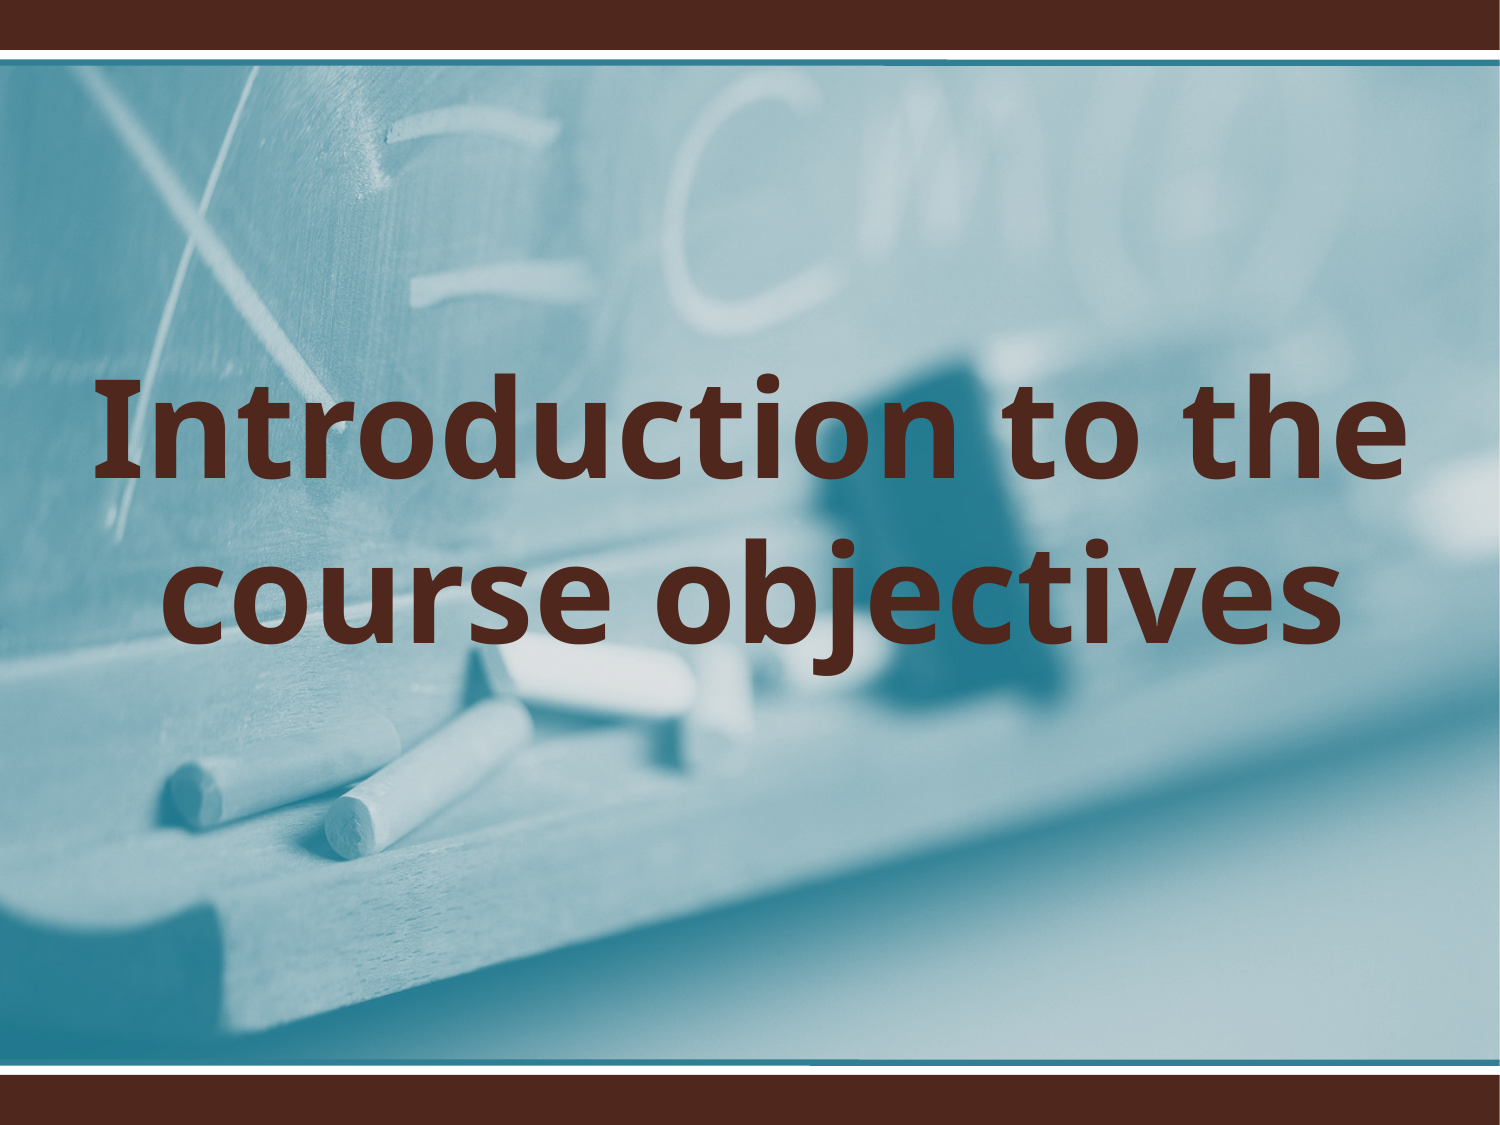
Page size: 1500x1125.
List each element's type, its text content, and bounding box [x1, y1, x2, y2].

subtitle Introduction to the course objectives [55, 239, 1449, 679]
